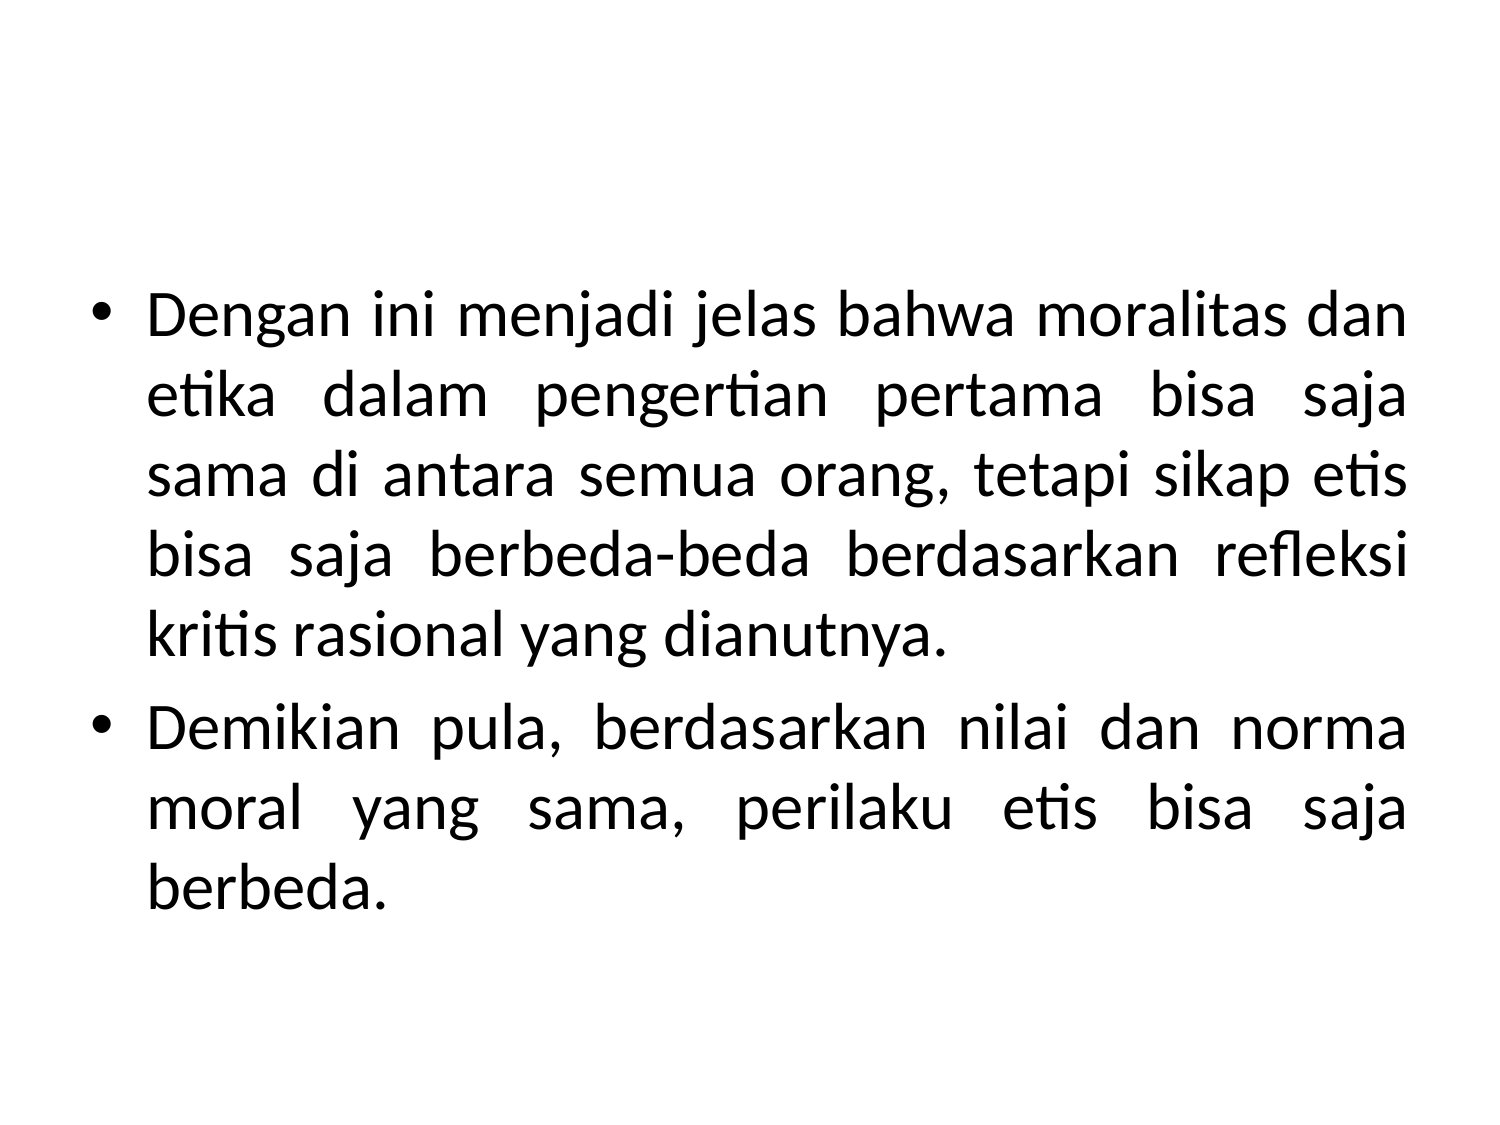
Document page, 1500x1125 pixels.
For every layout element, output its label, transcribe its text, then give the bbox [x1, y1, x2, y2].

list Dengan ini menjadi jelas bahwa moralitas dan etika dalam pengertian pertama bisa saja sama di antara semua orang, tetapi sikap etis bisa saja berbeda-beda berdasarkan refleksi kritis rasional yang dianutnya. Demikian pula, berdasarkan nilai dan norma moral yang sama, perilaku etis bisa saja berbeda. [75, 262, 1425, 1005]
